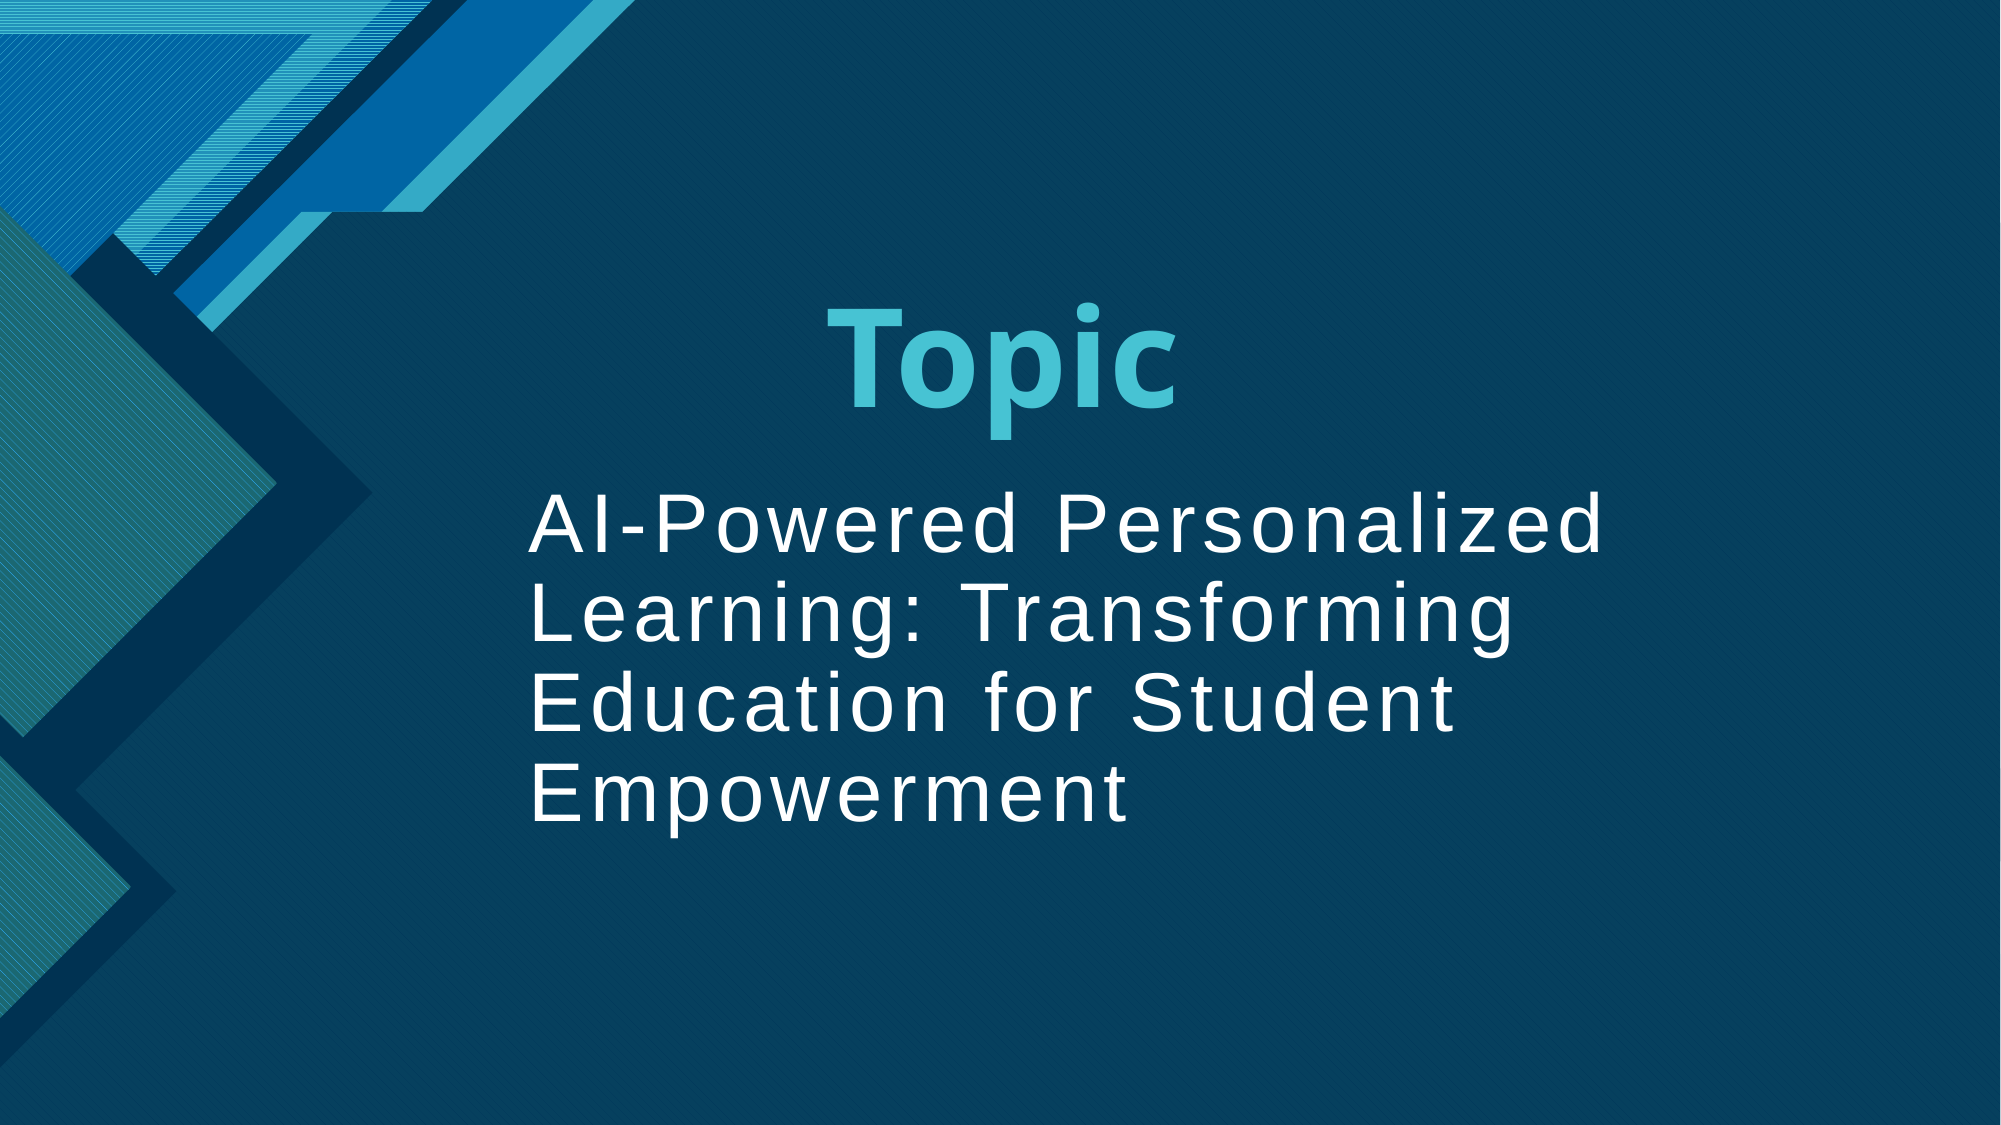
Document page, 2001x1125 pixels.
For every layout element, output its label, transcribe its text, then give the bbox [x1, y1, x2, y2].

title Topic [453, 240, 1736, 445]
subtitle AI-Powered Personalized Learning: Transforming Education for Student Empowerment [513, 472, 1675, 919]
